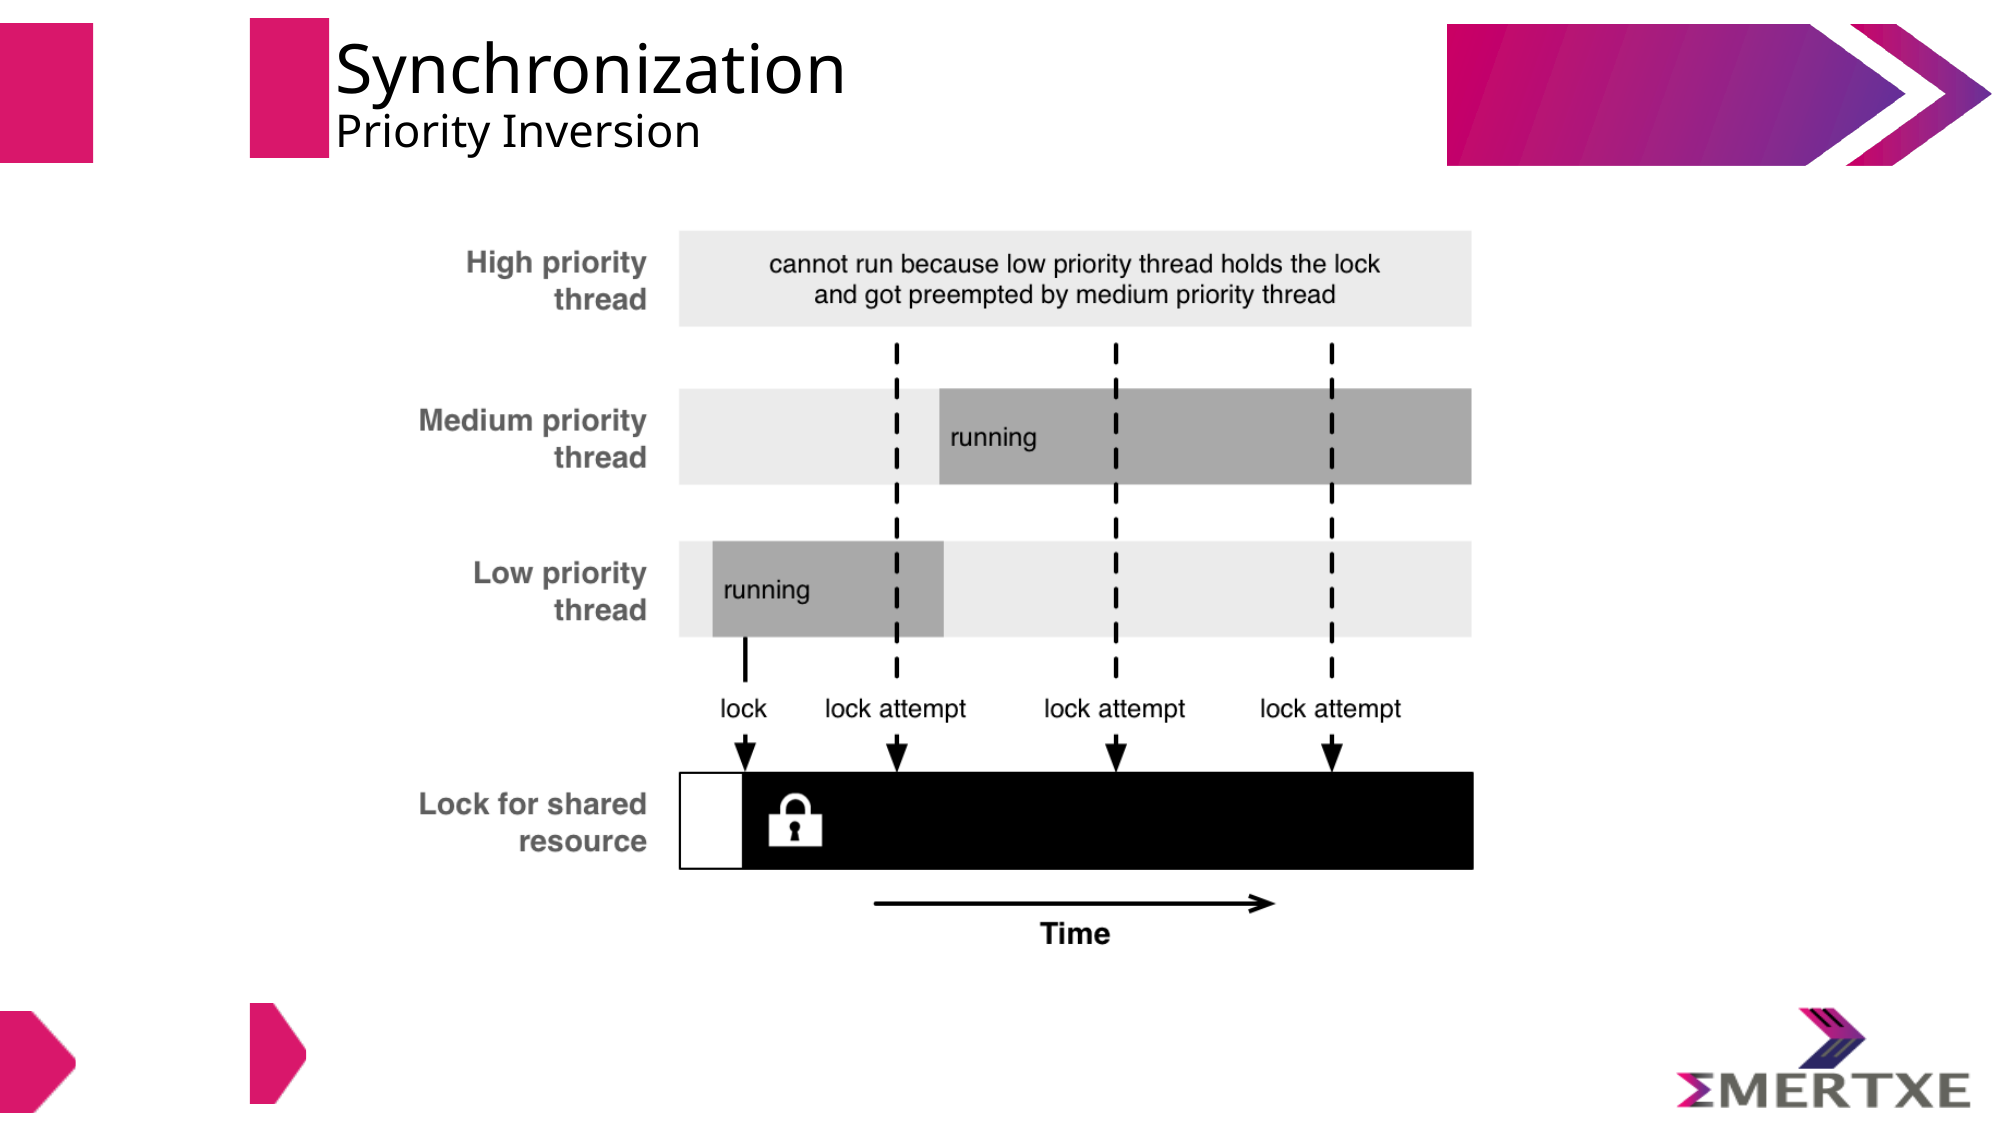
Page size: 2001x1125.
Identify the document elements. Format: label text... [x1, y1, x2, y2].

picture [1676, 24, 1992, 166]
picture [391, 204, 1502, 969]
picture [249, 1002, 307, 1104]
title Synchronization Priority Inversion [335, 1, 1676, 190]
picture [1676, 1004, 1972, 1108]
picture [249, 17, 330, 159]
